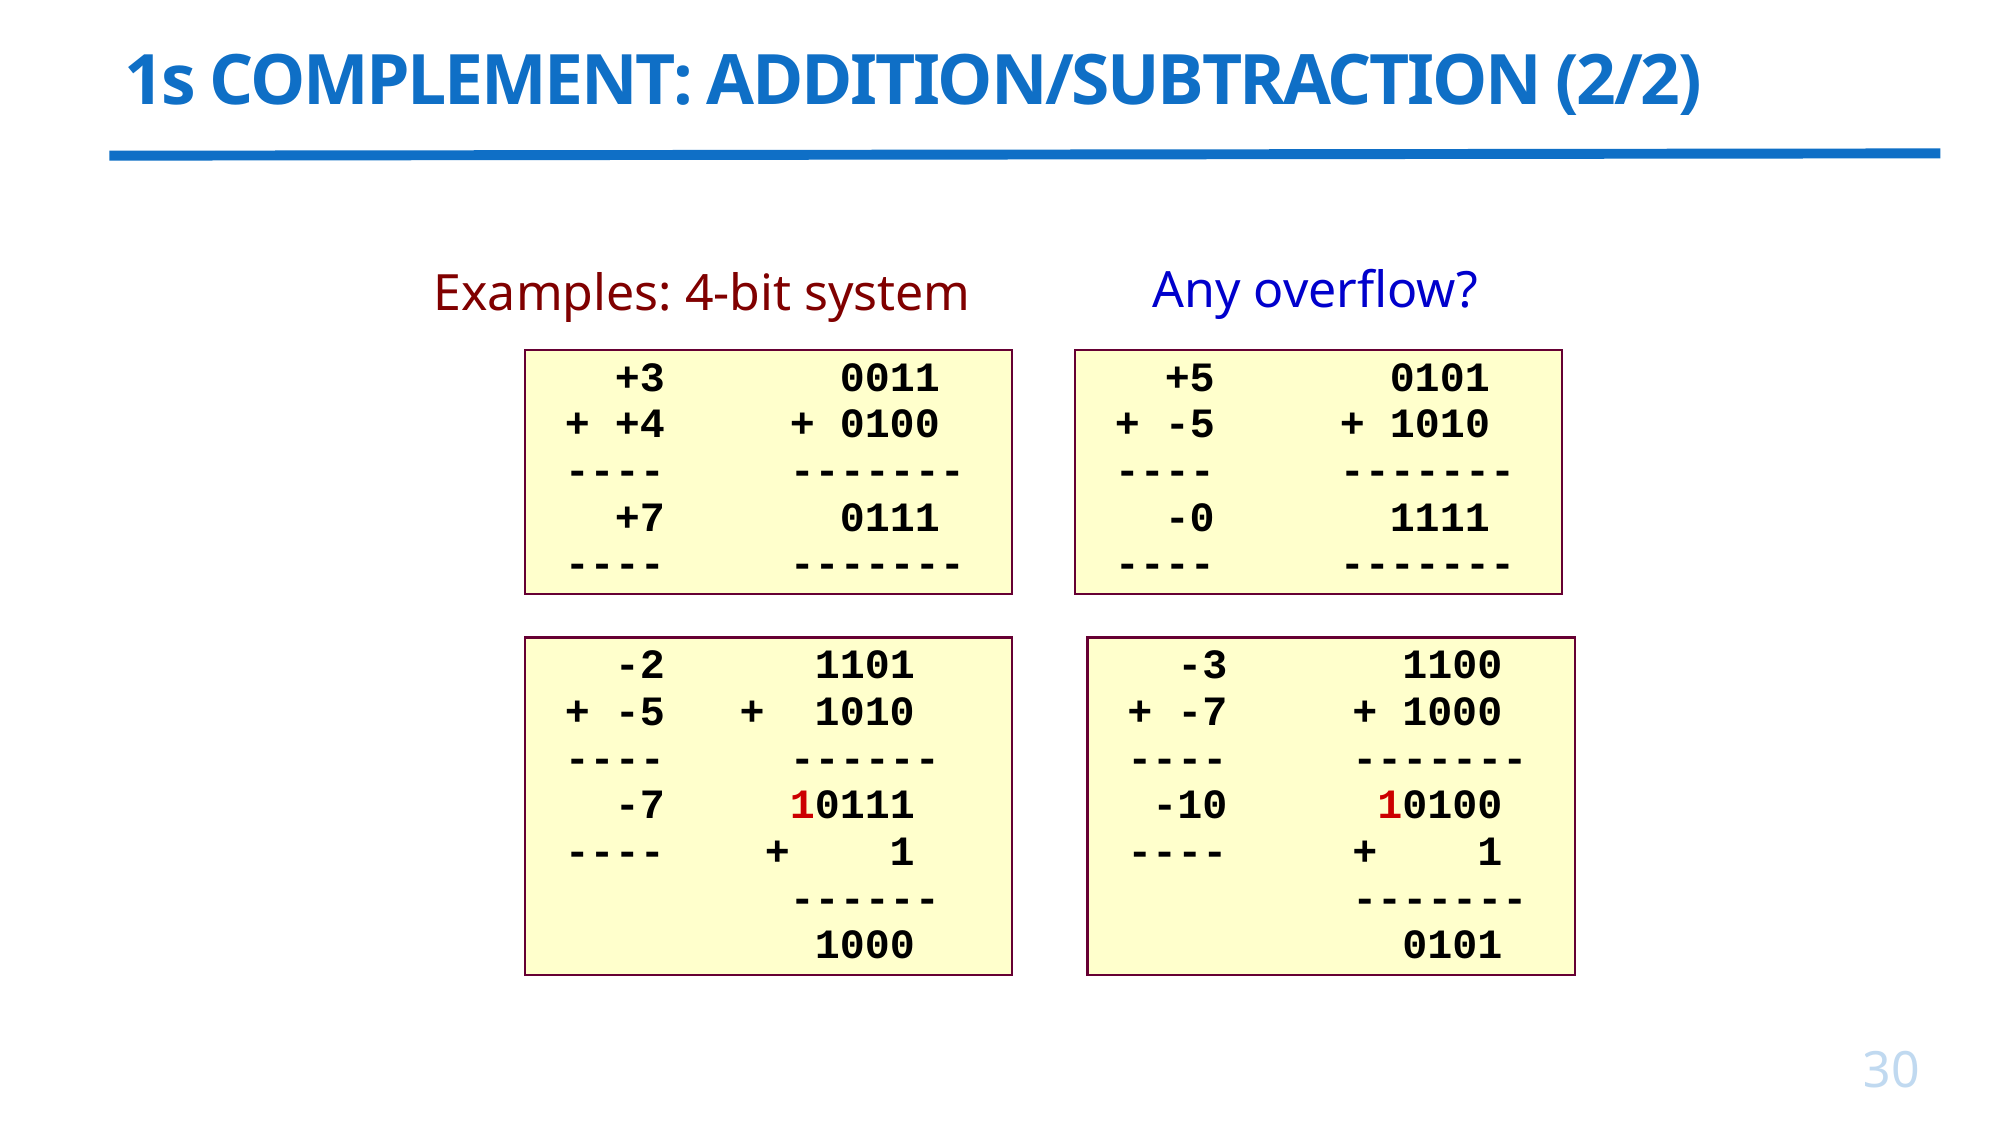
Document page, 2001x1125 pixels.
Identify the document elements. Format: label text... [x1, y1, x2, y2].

list Examples: 4-bit system [324, 262, 1675, 350]
text_box +3 0011 + +4 + 0100 ---- ------- +7 0111 ---- ------- [525, 350, 1013, 594]
slide_number 30 [1739, 1050, 1935, 1113]
text_box -2 1101 + -5 + 1010 ---- ------ -7 10111 ---- + 1 ------ 1000 [525, 637, 1013, 975]
text_box -3 1100 + -7 + 1000 ---- ------- -10 10100 ---- + 1 ------- 0101 [1087, 637, 1575, 975]
title 1s COMPLEMENT: ADDITION/SUBTRACTION (2/2) [109, 12, 1877, 154]
text_box Any overflow? [1137, 249, 1588, 325]
text_box +5 0101 + -5 + 1010 ---- ------- -0 1111 ---- ------- [1074, 350, 1563, 594]
